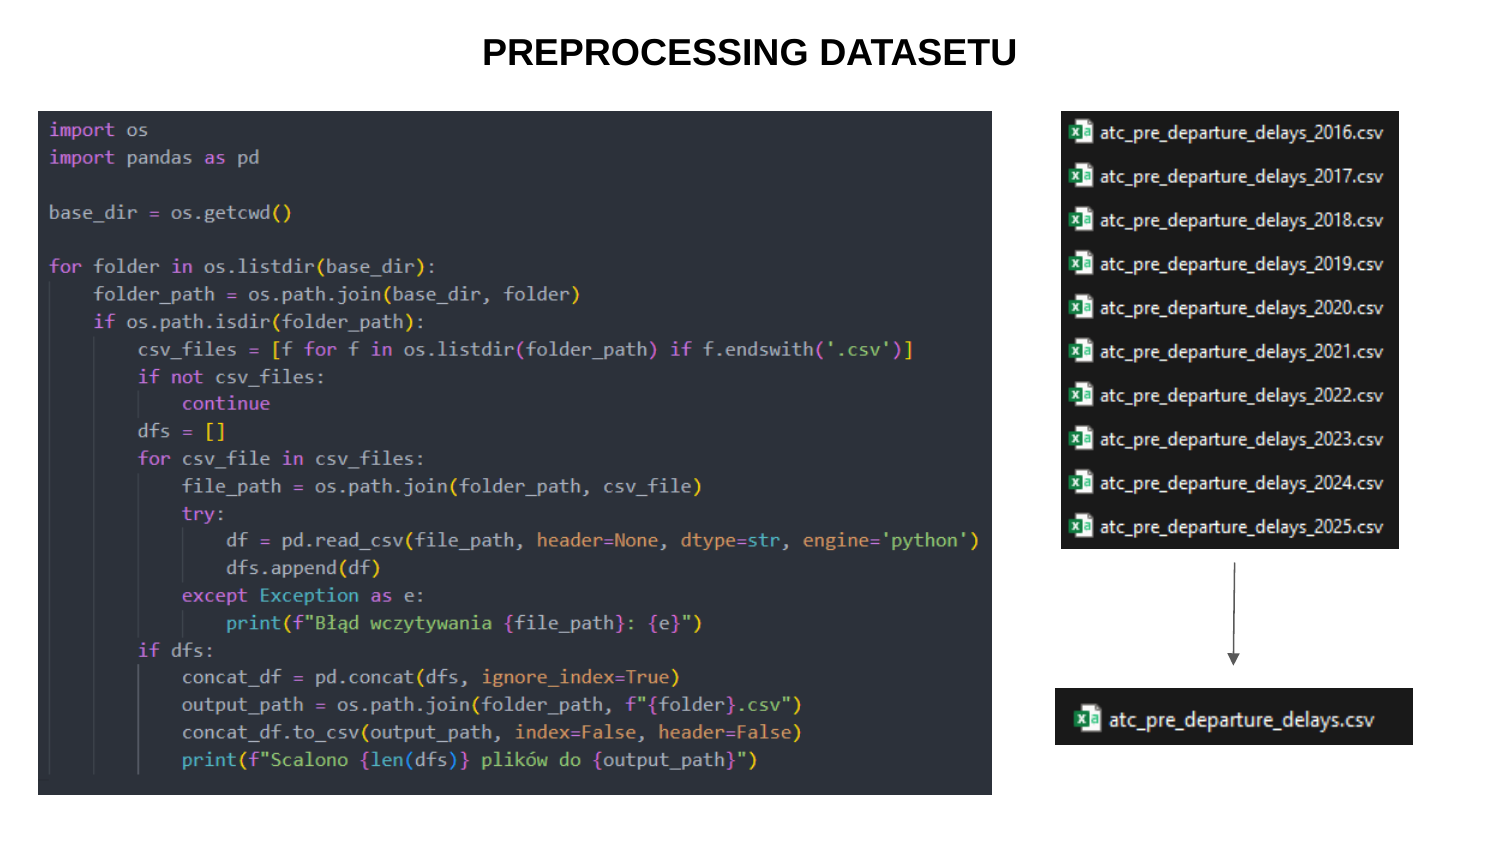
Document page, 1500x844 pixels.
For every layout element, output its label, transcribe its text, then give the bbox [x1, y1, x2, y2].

picture [38, 110, 992, 795]
picture [1054, 688, 1414, 745]
picture [1061, 110, 1400, 549]
text_box PREPROCESSING DATASETU [0, 12, 1500, 88]
